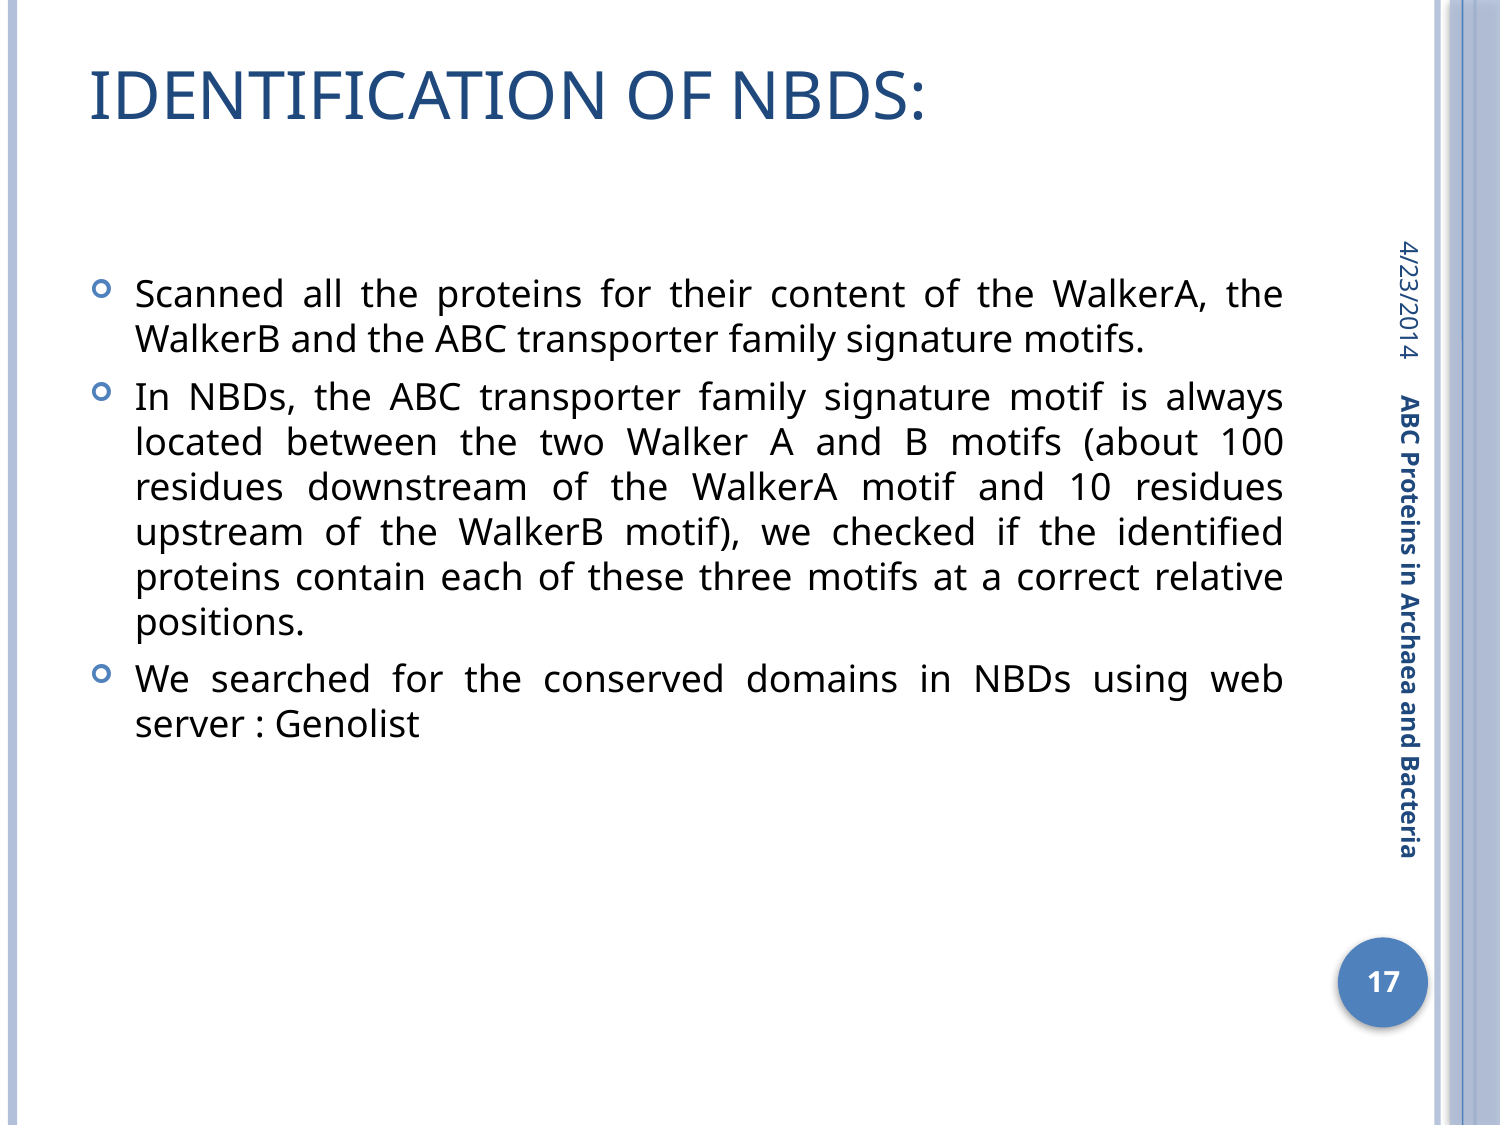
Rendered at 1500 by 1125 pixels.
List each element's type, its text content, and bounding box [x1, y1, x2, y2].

list Scanned all the proteins for their content of the WalkerA, the WalkerB and the ABC transporter family signature motifs. In NBDs, the ABC transporter family signature motif is always located between the two Walker A and B motifs (about 100 residues downstream of the WalkerA motif and 10 residues upstream of the WalkerB motif), we checked if the identified proteins contain each of these three motifs at a correct relative positions. We searched for the conserved domains in NBDs using web server : Genolist [75, 262, 1300, 1062]
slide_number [1378, 43, 1442, 374]
title IDENTIFICATION OF NBDs: [75, 45, 1300, 233]
slide_number 17 [1333, 940, 1434, 1027]
footer ABC Proteins in Archaea and Bacteria [1379, 380, 1440, 938]
